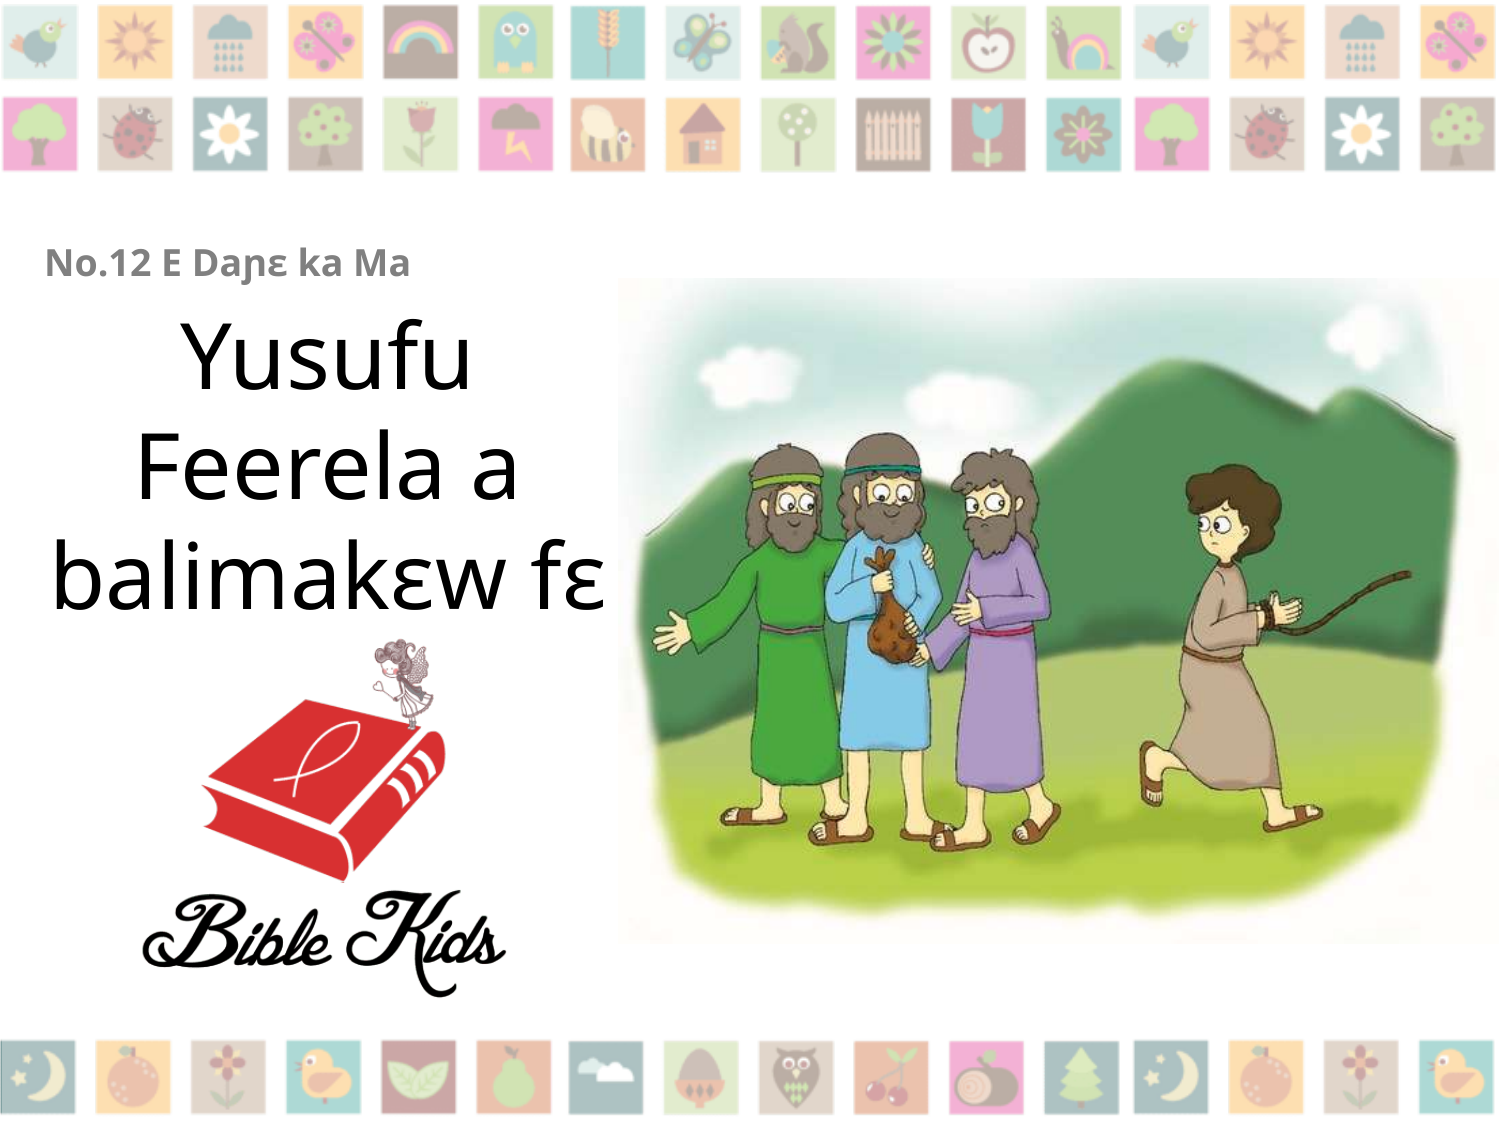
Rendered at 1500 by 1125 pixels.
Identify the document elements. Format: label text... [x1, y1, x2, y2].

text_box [0, 1028, 1500, 1118]
picture [618, 278, 1500, 945]
text_box Yusufu Feerela a balimakɛw fɛ [5, 290, 613, 636]
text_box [0, 3, 1500, 181]
picture [117, 600, 544, 1027]
text_box No.12 E Daɲɛ ka Ma [29, 231, 543, 290]
